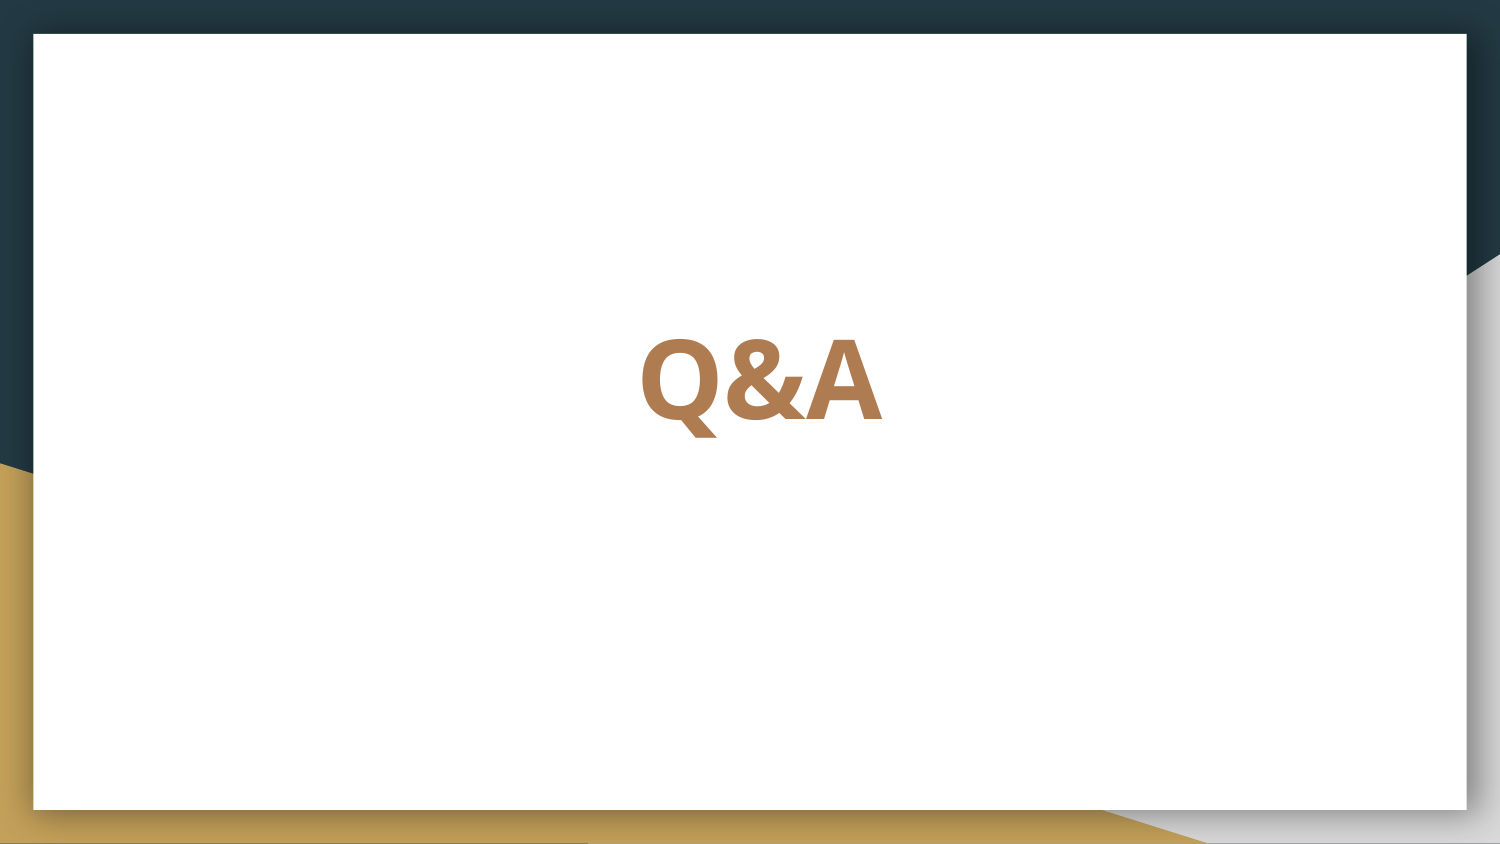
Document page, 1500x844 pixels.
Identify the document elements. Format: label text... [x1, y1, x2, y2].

title Q&A [621, 294, 943, 411]
